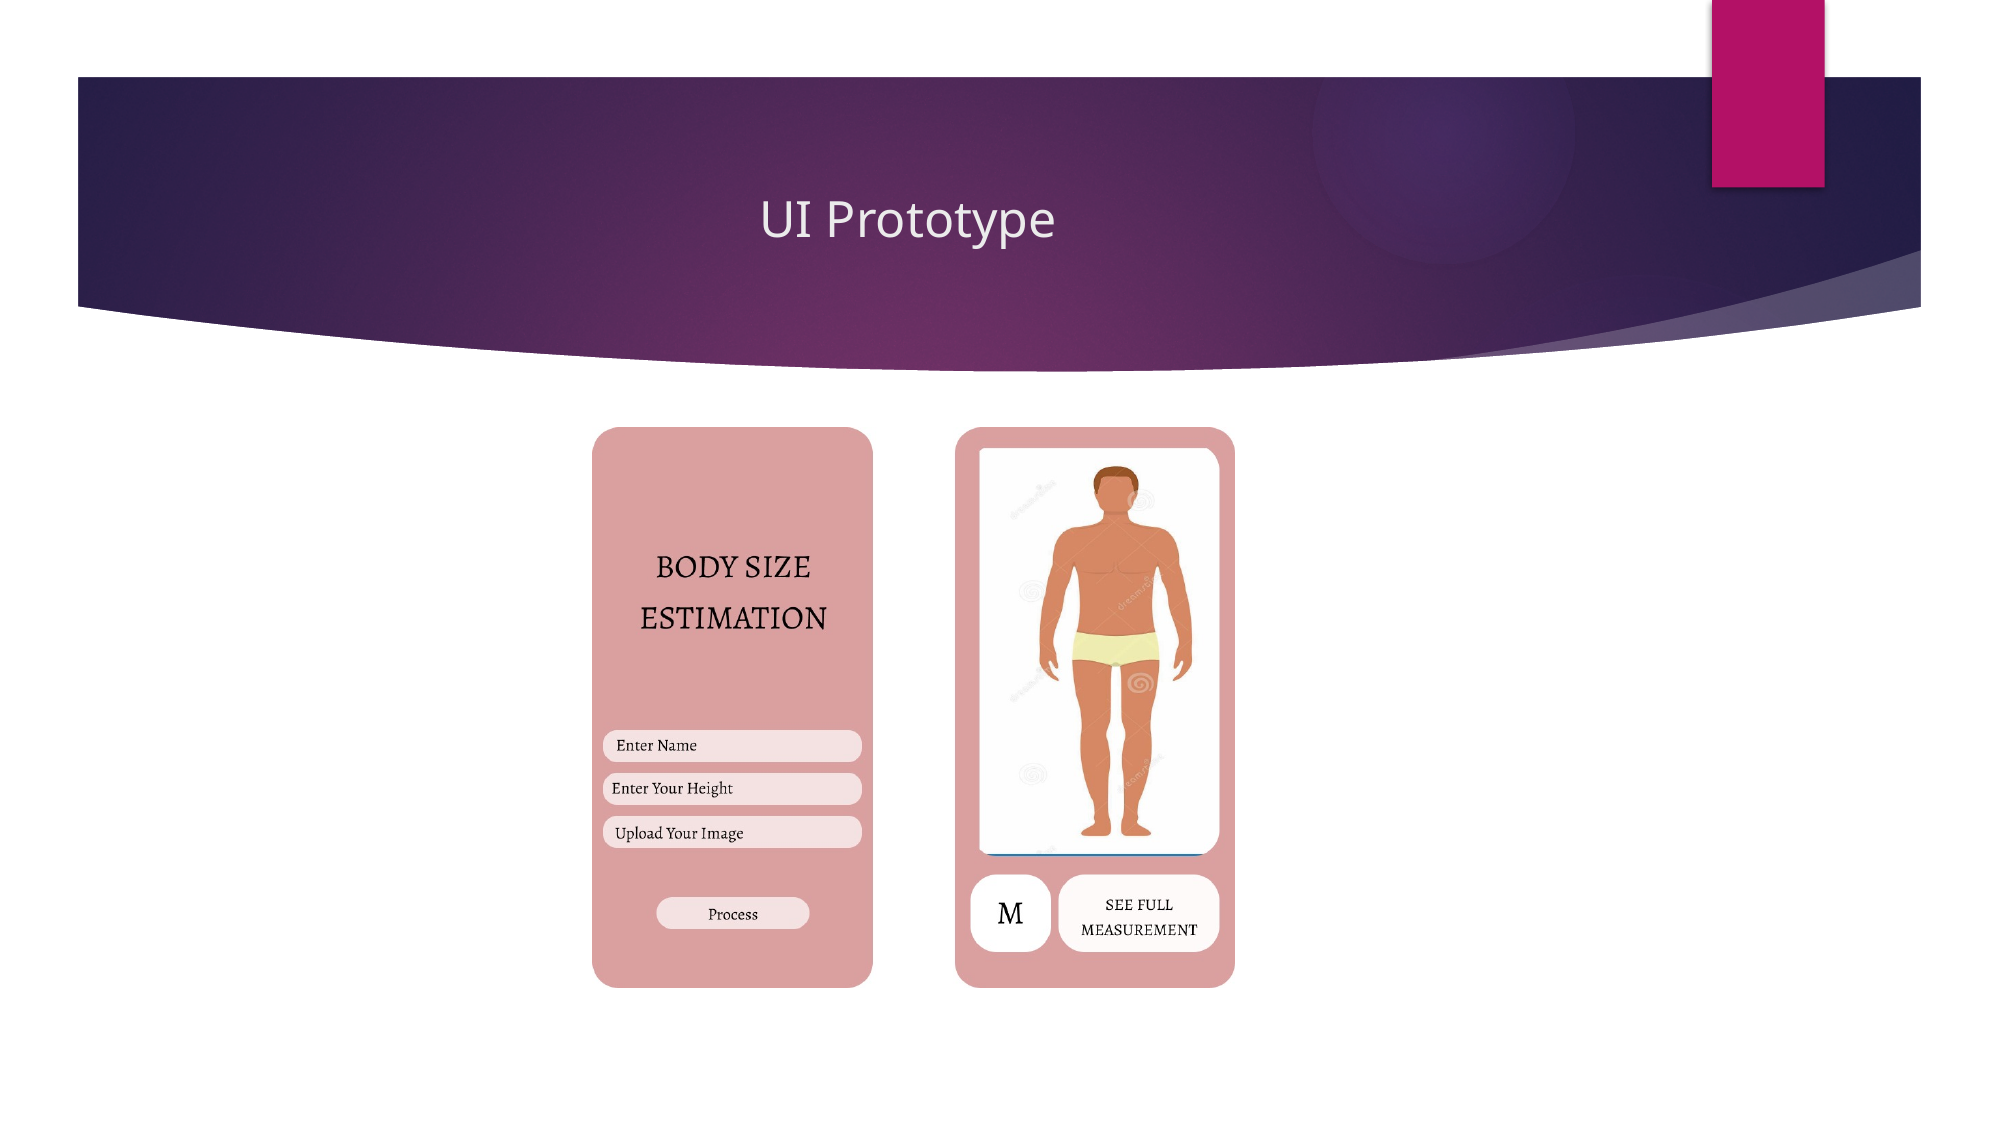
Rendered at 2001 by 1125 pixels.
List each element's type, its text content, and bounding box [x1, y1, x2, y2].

title UI Prototype [189, 159, 1627, 276]
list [592, 426, 1235, 988]
